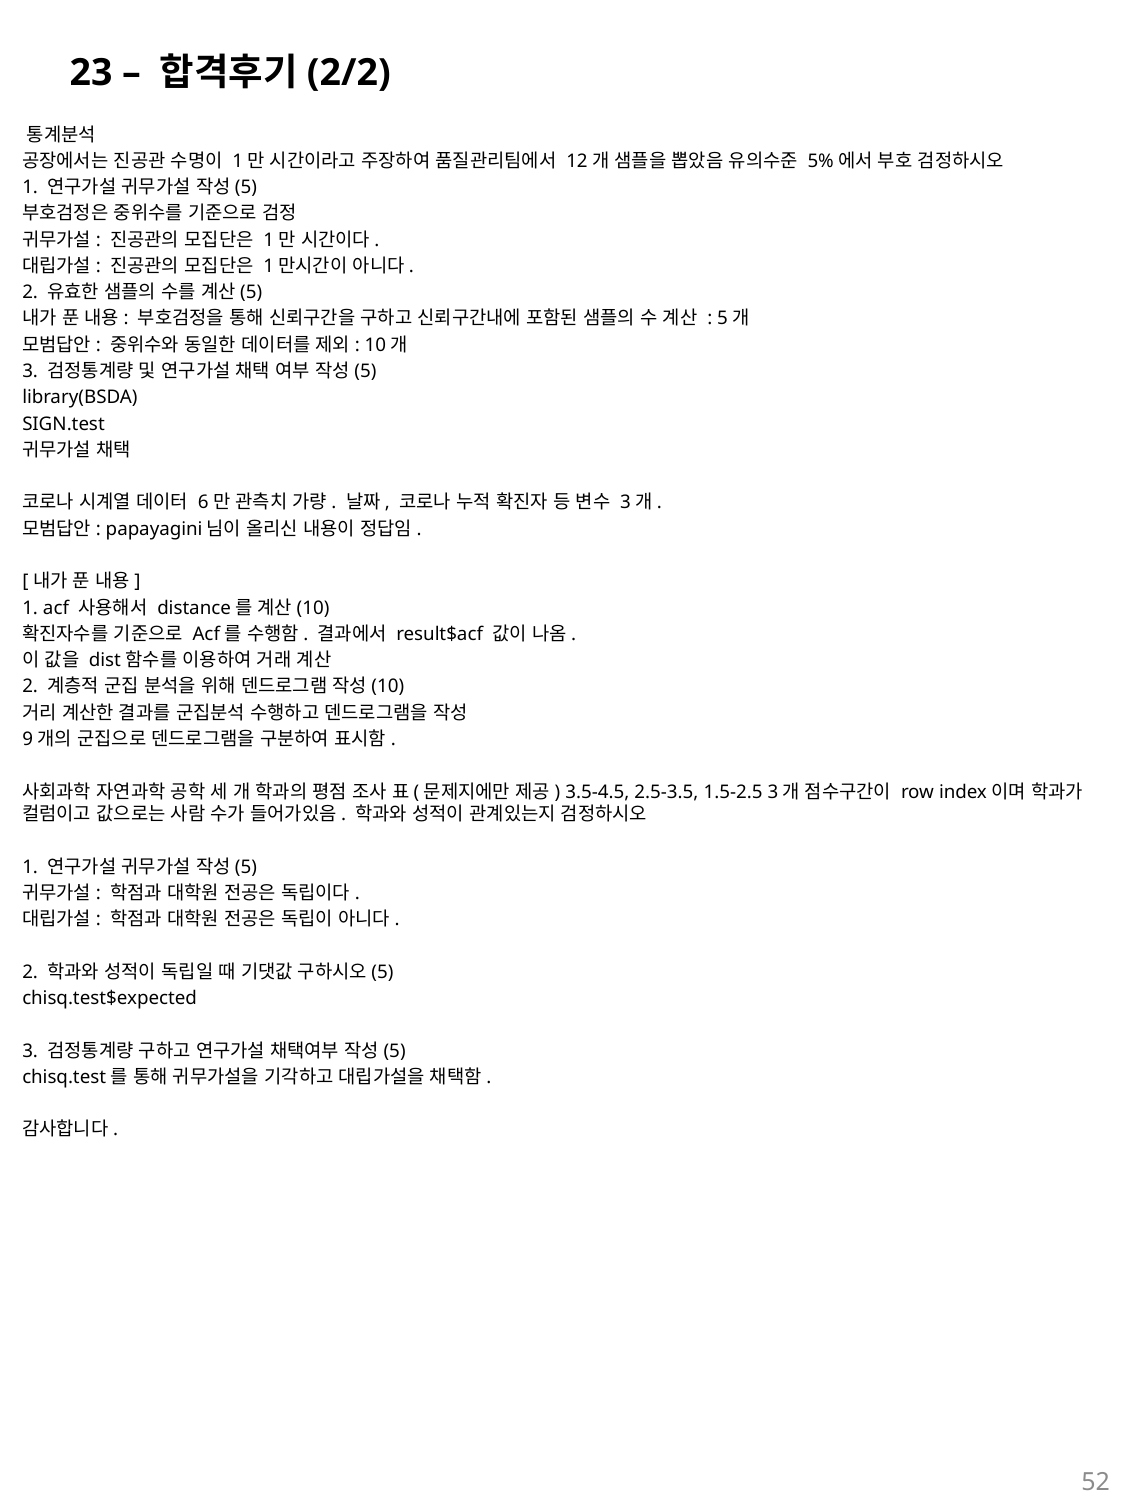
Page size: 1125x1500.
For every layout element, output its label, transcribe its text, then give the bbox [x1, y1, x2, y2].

list ​통계분석 공장에서는 진공관 수명이 1만 시간이라고 주장하여 품질관리팀에서 12개 샘플을 뽑았음 유의수준 5%에서 부호 검정하시오 1. 연구가설 귀무가설 작성(5) 부호검정은 중위수를 기준으로 검정 귀무가설: 진공관의 모집단은 1만 시간이다. 대립가설: 진공관의 모집단은 1만시간이 아니다. 2. 유효한 샘플의 수를 계산(5) 내가 푼 내용: 부호검정을 통해 신뢰구간을 구하고 신뢰구간내에 포함된 샘플의 수 계산 : 5개 모범답안: 중위수와 동일한 데이터를 제외: 10개​​ 3. 검정통계량 및 연구가설 채택 여부 작성(5) library(BSDA) SIGN.test 귀무가설 채택 ​ 코로나 시계열 데이터 6만 관측치 가량. 날짜, 코로나 누적 확진자 등 변수 3개. 모범답안: papayagini님이 올리신 내용이 정답임. ​ [내가 푼 내용] 1. acf 사용해서 distance를 계산(10) 확진자수를 기준으로 Acf를 수행함. 결과에서 result$acf 값이 나옴. 이 값을 dist함수를 이용하여 거래 계산 2. 계층적 군집 분석을 위해 덴드로그램 작성(10) 거리 계산한 결과를 군집분석 수행하고 덴드로그램을 작성 9개의 군집으로 덴드로그램을 구분하여 표시함. ​ 사회과학 자연과학 공학 세 개 학과의 평점 조사 표(문제지에만 제공) 3.5-4.5, 2.5-3.5, 1.5-2.5 3개 점수구간이 row index이며 학과가 컬럼이고 값으로는 사람 수가 들어가있음. 학과와 성적이 관계있는지 검정하시오 ​ 1. 연구가설 귀무가설 작성(5) 귀무가설: 학점과 대학원 전공은 독립이다. 대립가설: 학점과 대학원 전공은 독립이 아니다. ​ 2. 학과와 성적이 독립일 때 기댓값 구하시오(5) chisq.test$expected ​ 3. 검정통계량 구하고 연구가설 채택여부 작성(5) chisq.test를 통해 귀무가설을 기각하고 대립가설을 채택함. ​ 감사합니다. [7, 88, 1125, 1495]
title 23 – 합격후기(2/2) [54, 17, 1068, 88]
slide_number 52 [862, 1464, 1125, 1500]
